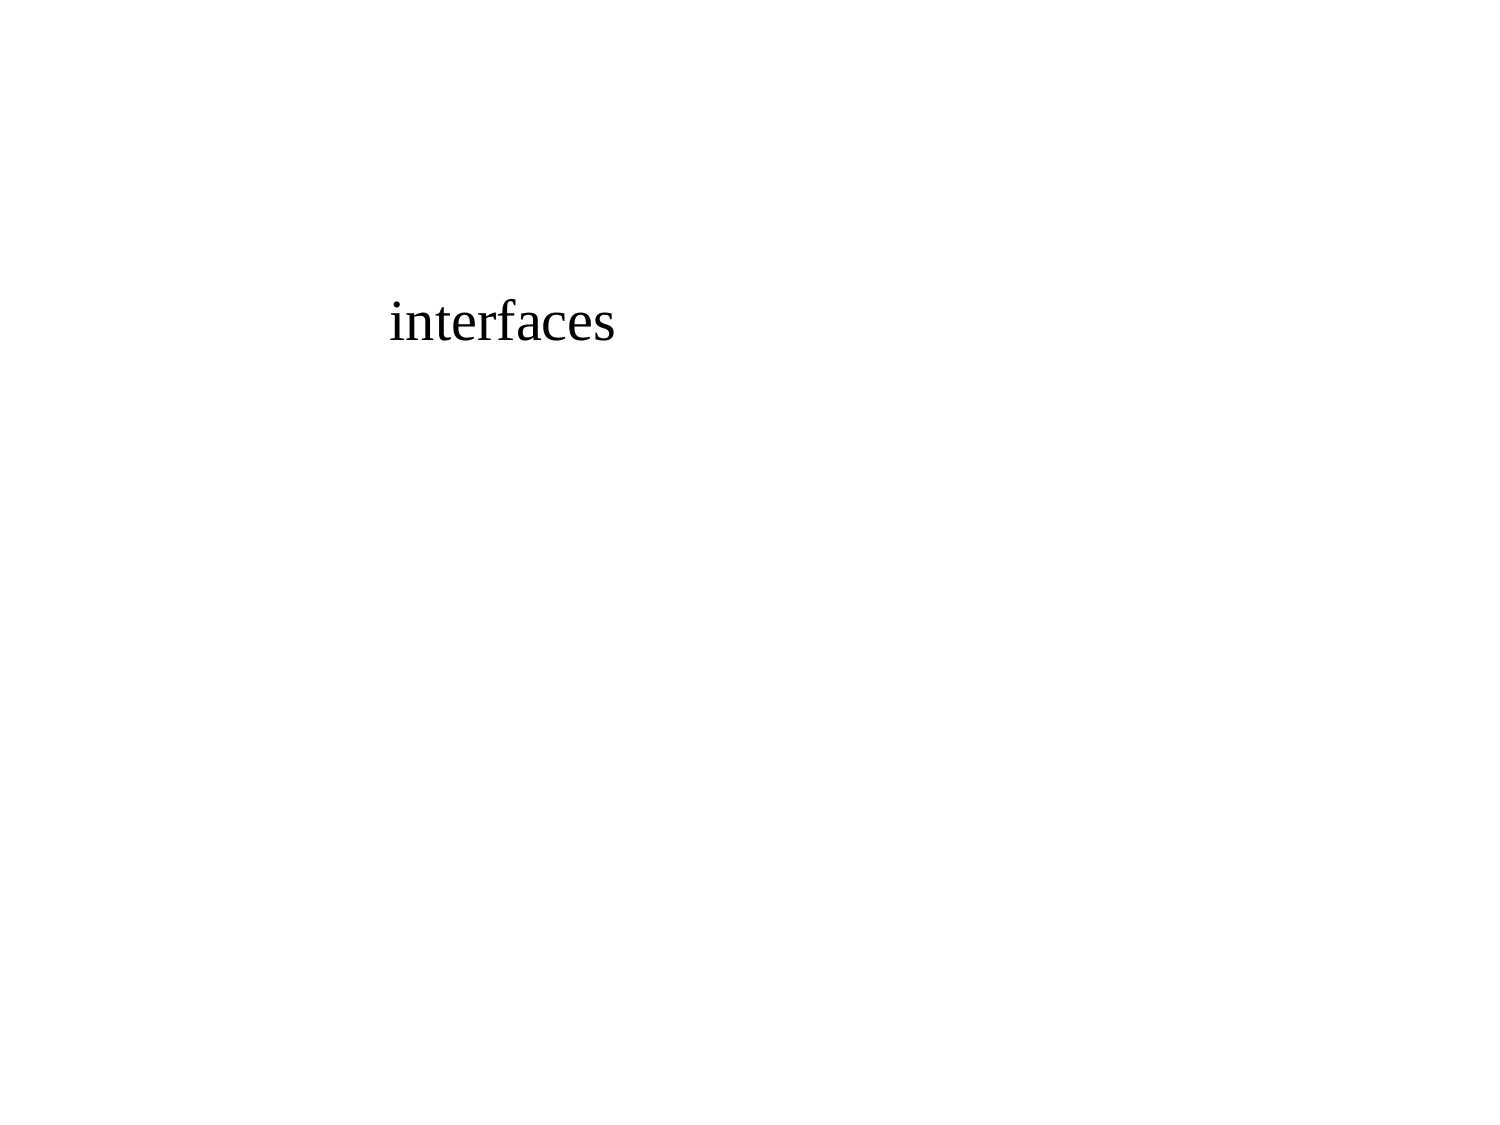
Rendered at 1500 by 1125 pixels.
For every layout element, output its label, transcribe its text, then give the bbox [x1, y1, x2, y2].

text_box interfaces [375, 275, 632, 360]
